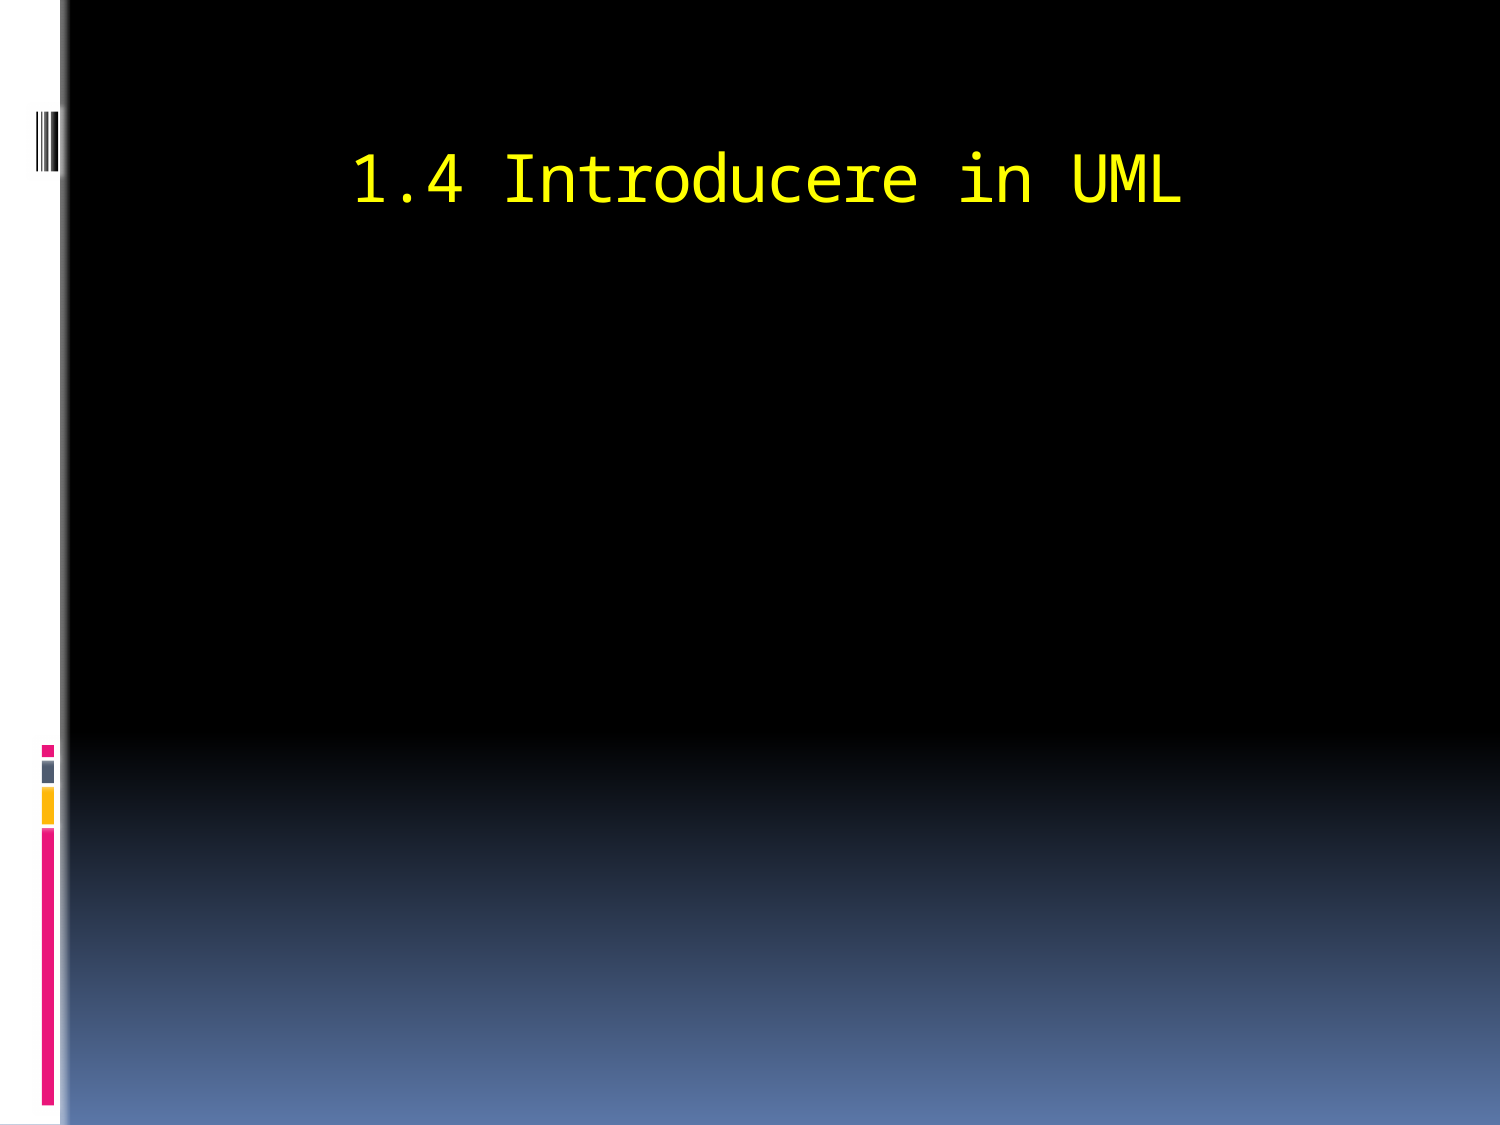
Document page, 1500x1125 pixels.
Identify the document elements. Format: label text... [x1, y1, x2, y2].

text_box 1.4 Introducere in UML [93, 128, 1442, 246]
